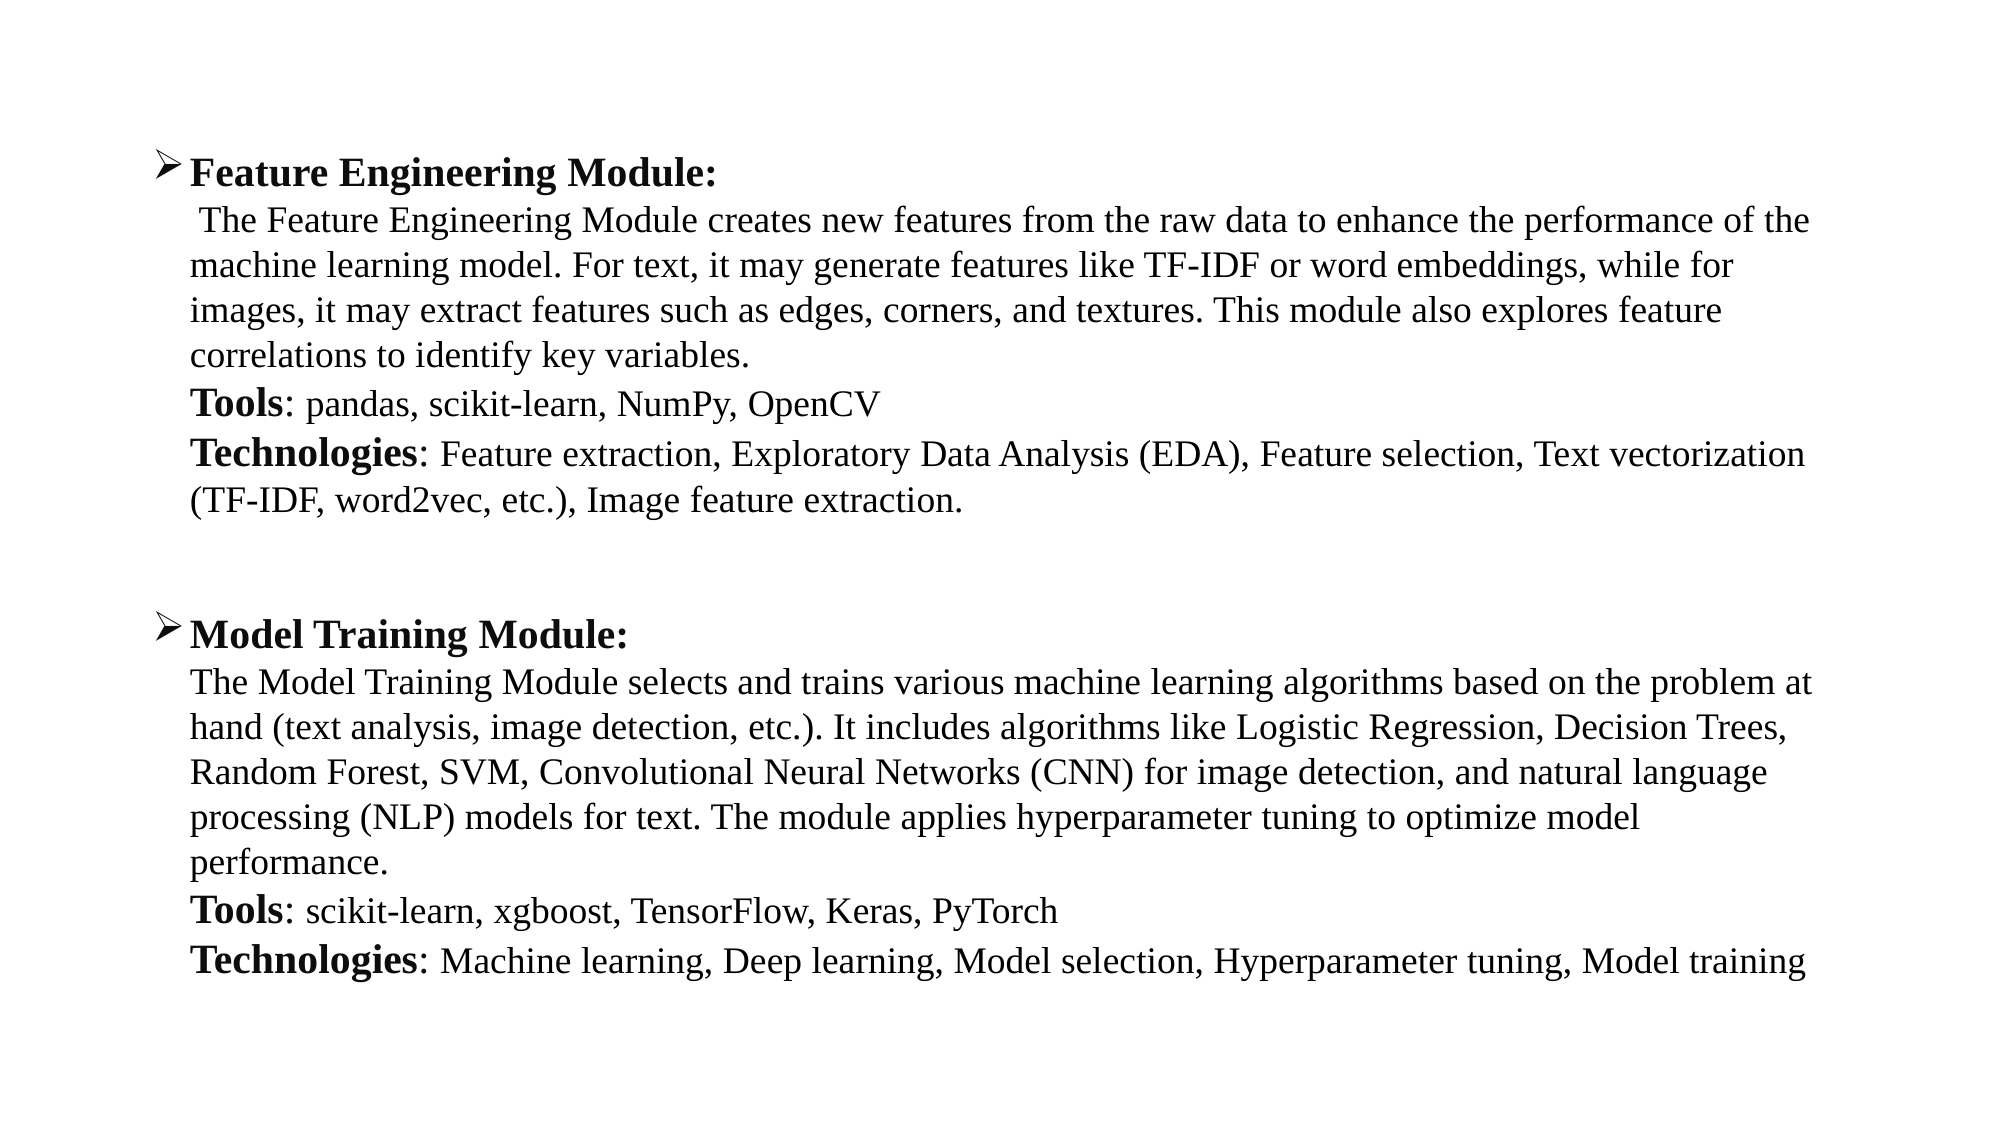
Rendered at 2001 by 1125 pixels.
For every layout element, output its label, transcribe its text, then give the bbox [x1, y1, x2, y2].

list Feature Engineering Module: The Feature Engineering Module creates new features from the raw data to enhance the performance of the machine learning model. For text, it may generate features like TF-IDF or word embeddings, while for images, it may extract features such as edges, corners, and textures. This module also explores feature correlations to identify key variables. Tools: pandas, scikit-learn, NumPy, OpenCV Technologies: Feature extraction, Exploratory Data Analysis (EDA), Feature selection, Text vectorization (TF-IDF, word2vec, etc.), Image feature extraction. Model Training Module: The Model Training Module selects and trains various machine learning algorithms based on the problem at hand (text analysis, image detection, etc.). It includes algorithms like Logistic Regression, Decision Trees, Random Forest, SVM, Convolutional Neural Networks (CNN) for image detection, and natural language processing (NLP) models for text. The module applies hyperparameter tuning to optimize model performance. Tools: scikit-learn, xgboost, TensorFlow, Keras, PyTorch Technologies: Machine learning, Deep learning, Model selection, Hyperparameter tuning, Model training [137, 137, 1863, 1014]
